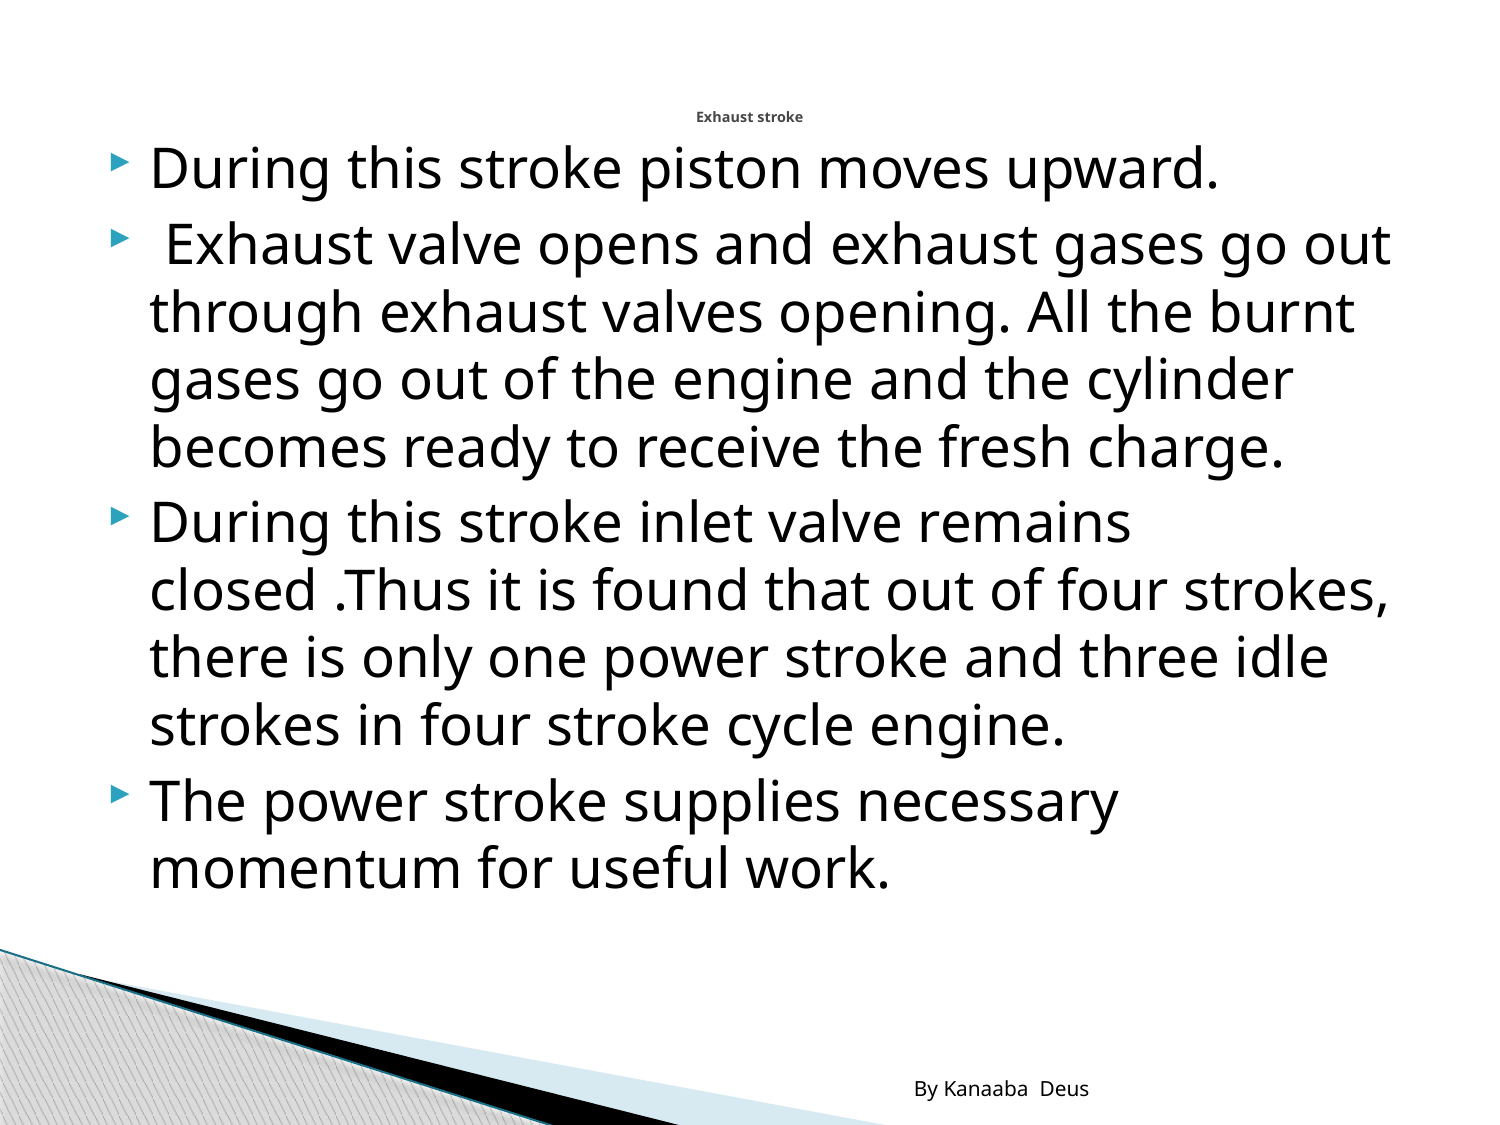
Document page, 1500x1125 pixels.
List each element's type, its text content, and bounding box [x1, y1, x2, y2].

footer By Kanaaba Deus [718, 1051, 1105, 1112]
title Exhaust stroke [75, 99, 1425, 150]
list During this stroke piston moves upward. Exhaust valve opens and exhaust gases go out through exhaust valves opening. All the burnt gases go out of the engine and the cylinder becomes ready to receive the fresh charge. During this stroke inlet valve remains closed .Thus it is found that out of four strokes, there is only one power stroke and three idle strokes in four stroke cycle engine. The power stroke supplies necessary momentum for useful work. [75, 150, 1425, 986]
